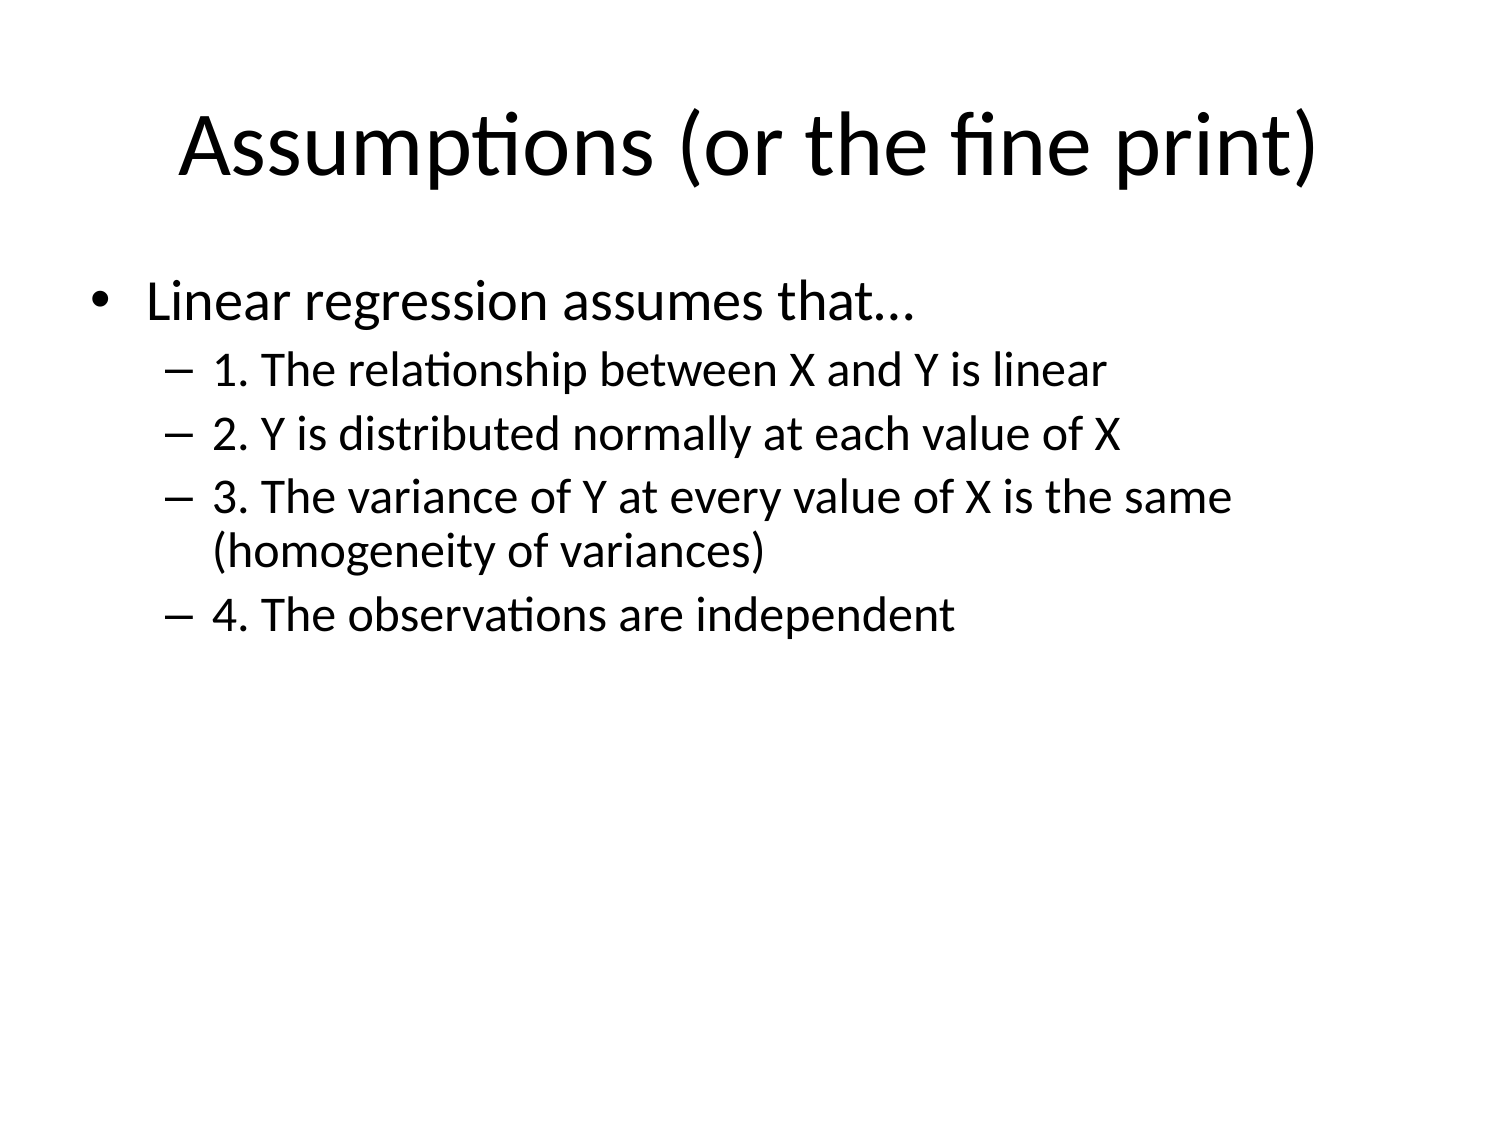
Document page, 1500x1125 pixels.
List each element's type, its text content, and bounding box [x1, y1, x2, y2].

list Linear regression assumes that… 1. The relationship between X and Y is linear 2. Y is distributed normally at each value of X 3. The variance of Y at every value of X is the same (homogeneity of variances) 4. The observations are independent [75, 262, 1425, 1005]
title Assumptions (or the fine print) [75, 45, 1425, 233]
